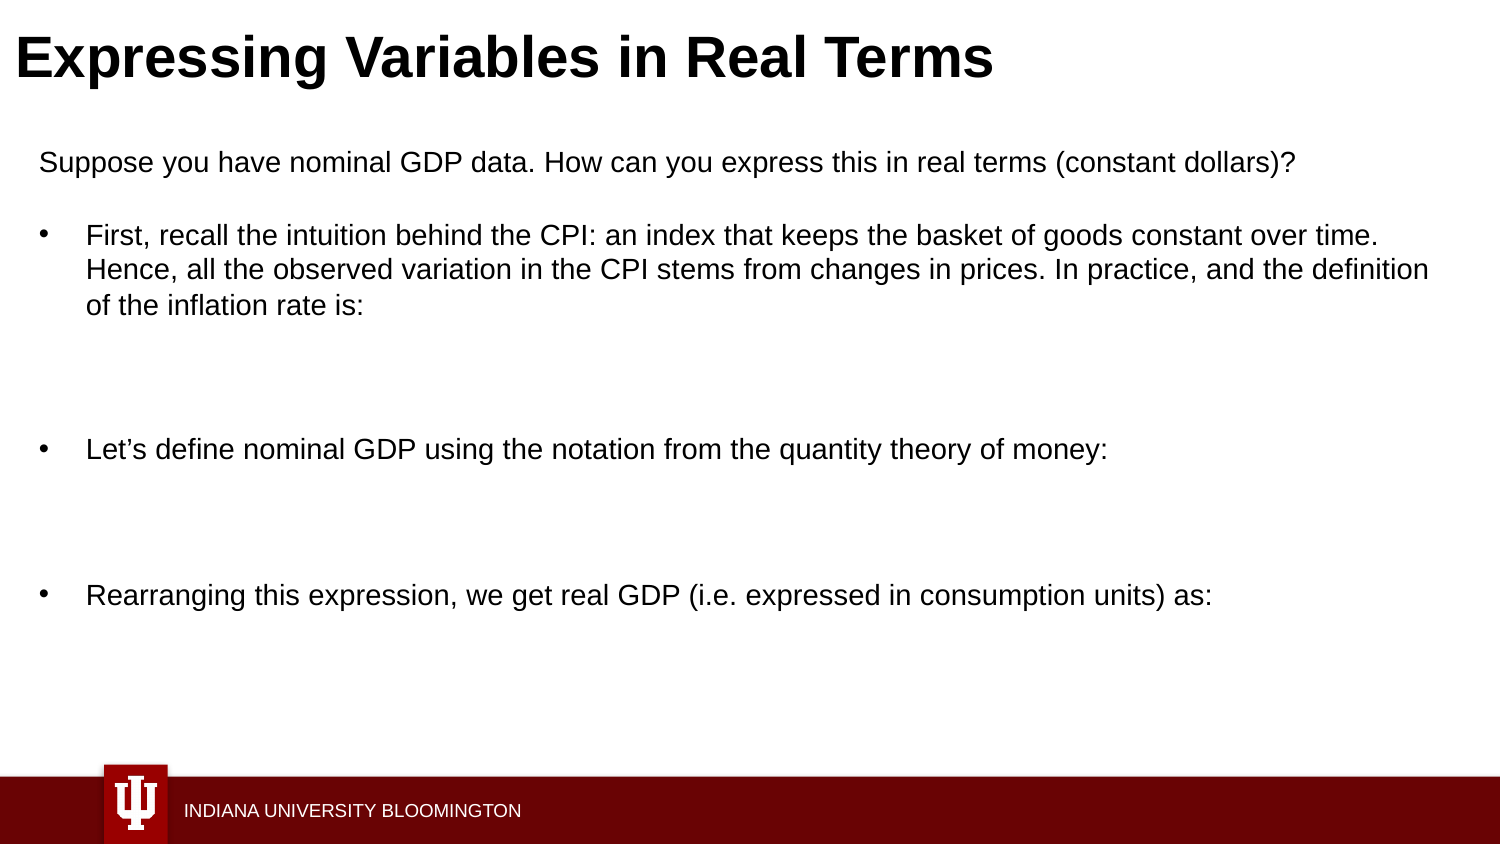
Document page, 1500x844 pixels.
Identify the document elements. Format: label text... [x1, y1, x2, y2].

title Expressing Variables in Real Terms [0, 0, 1500, 115]
